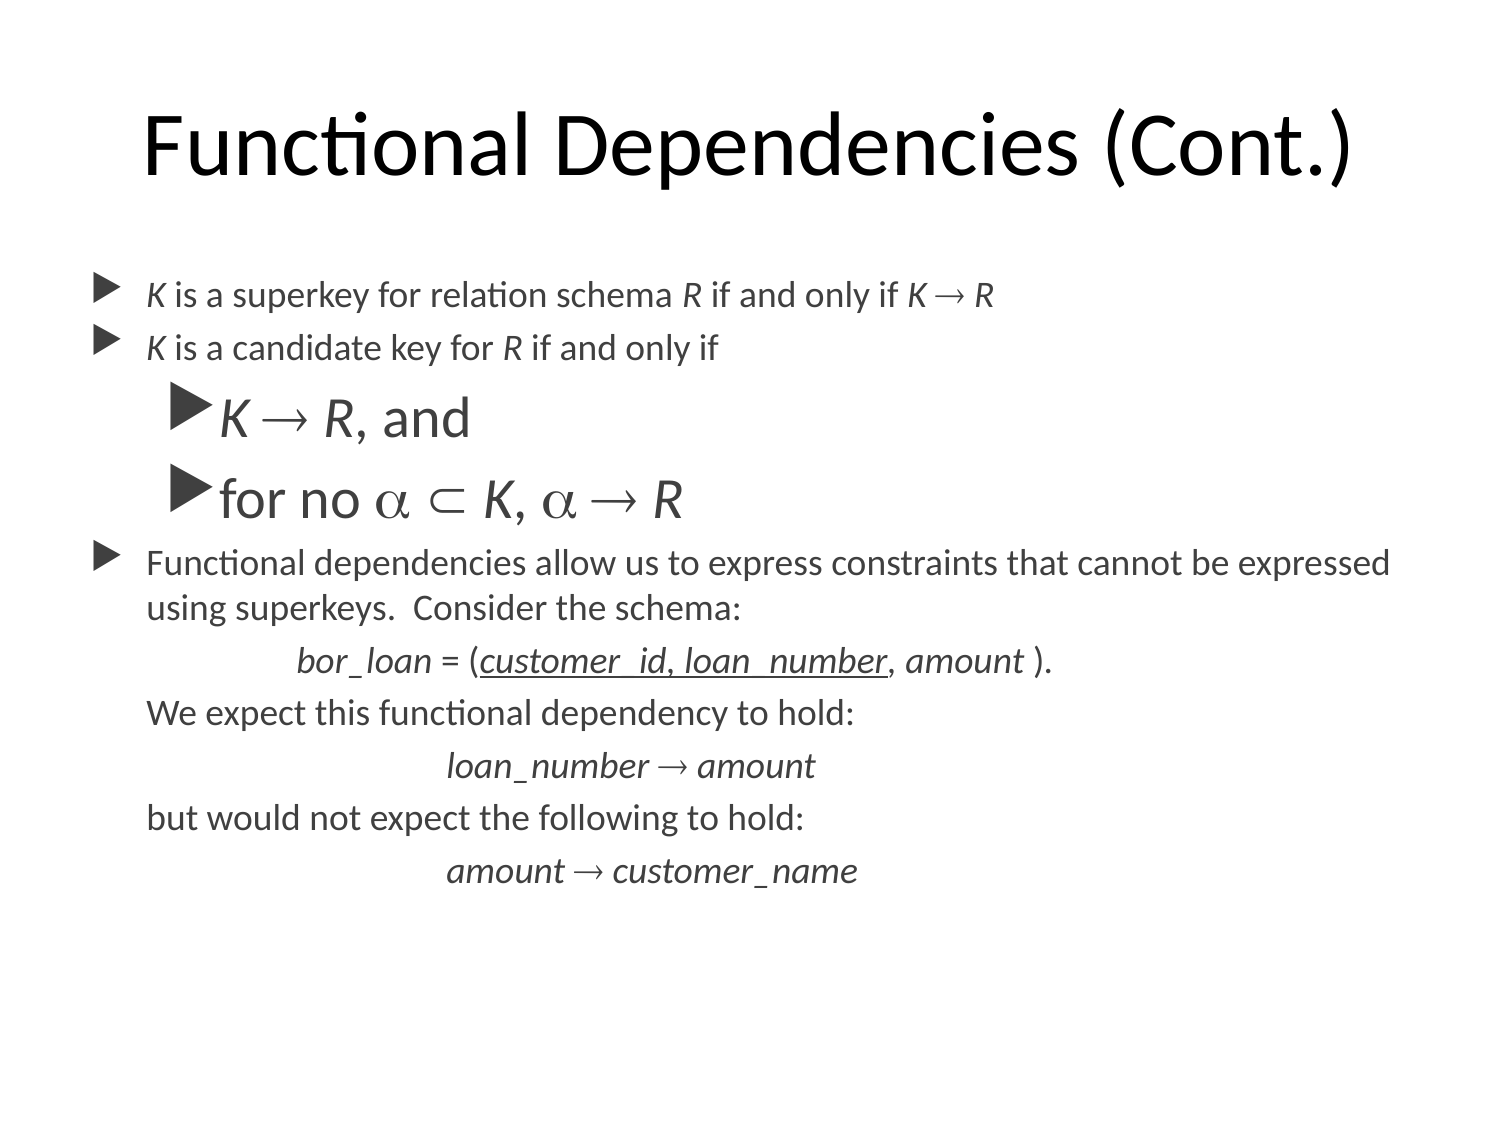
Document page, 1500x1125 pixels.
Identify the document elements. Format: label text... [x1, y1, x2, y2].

title Functional Dependencies (Cont.) [75, 45, 1425, 233]
list K is a superkey for relation schema R if and only if K  R K is a candidate key for R if and only if K  R, and for no   K,   R Functional dependencies allow us to express constraints that cannot be expressed using superkeys. Consider the schema: bor_loan = (customer_id, loan_number, amount ). We expect this functional dependency to hold: loan_number  amount but would not expect the following to hold: amount  customer_name [75, 262, 1425, 1005]
